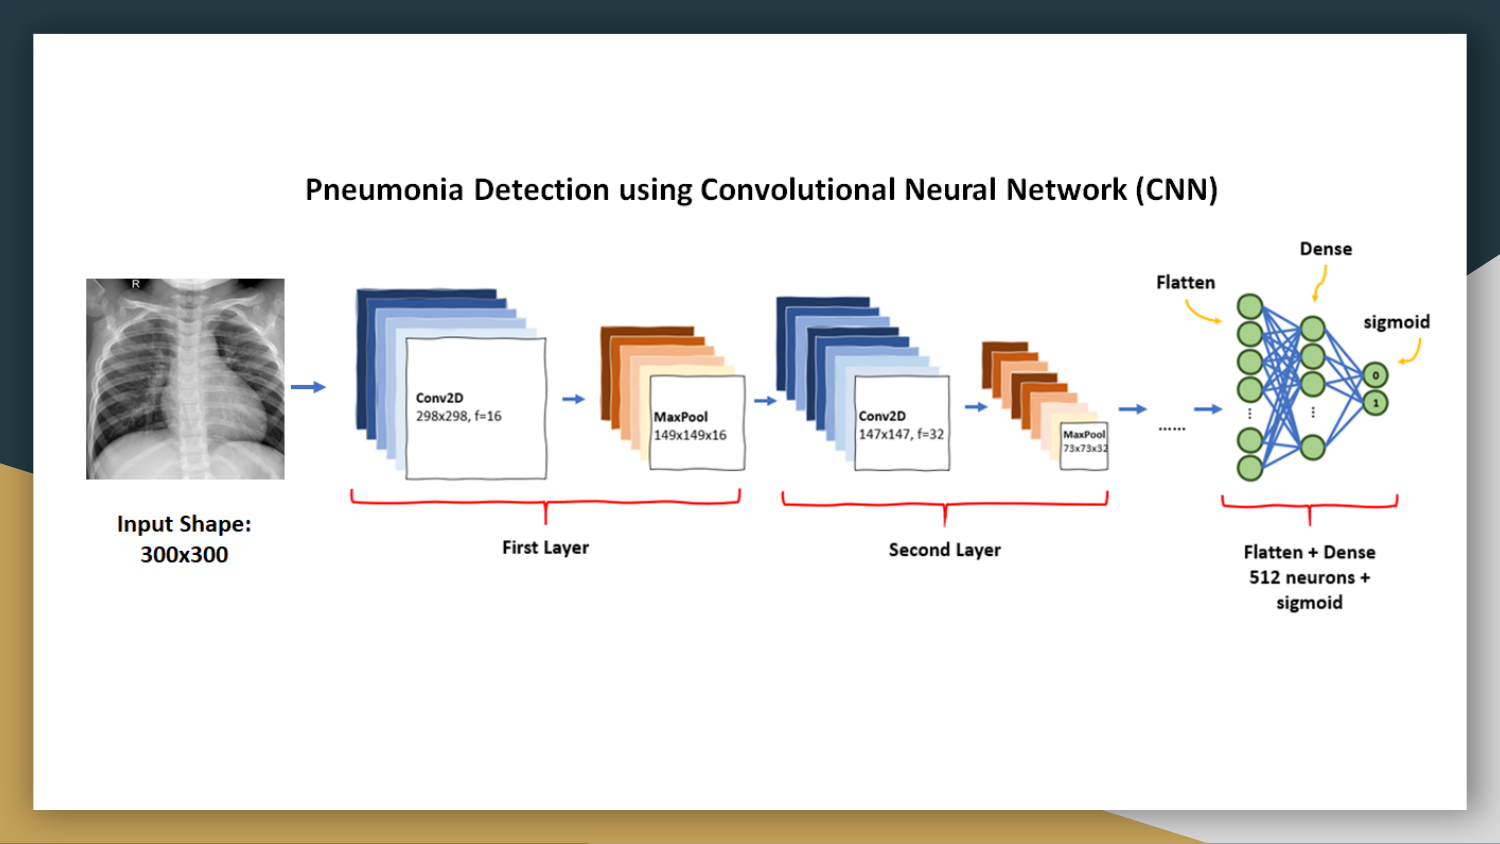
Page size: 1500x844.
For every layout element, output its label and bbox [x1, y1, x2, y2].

picture [46, 166, 1454, 639]
